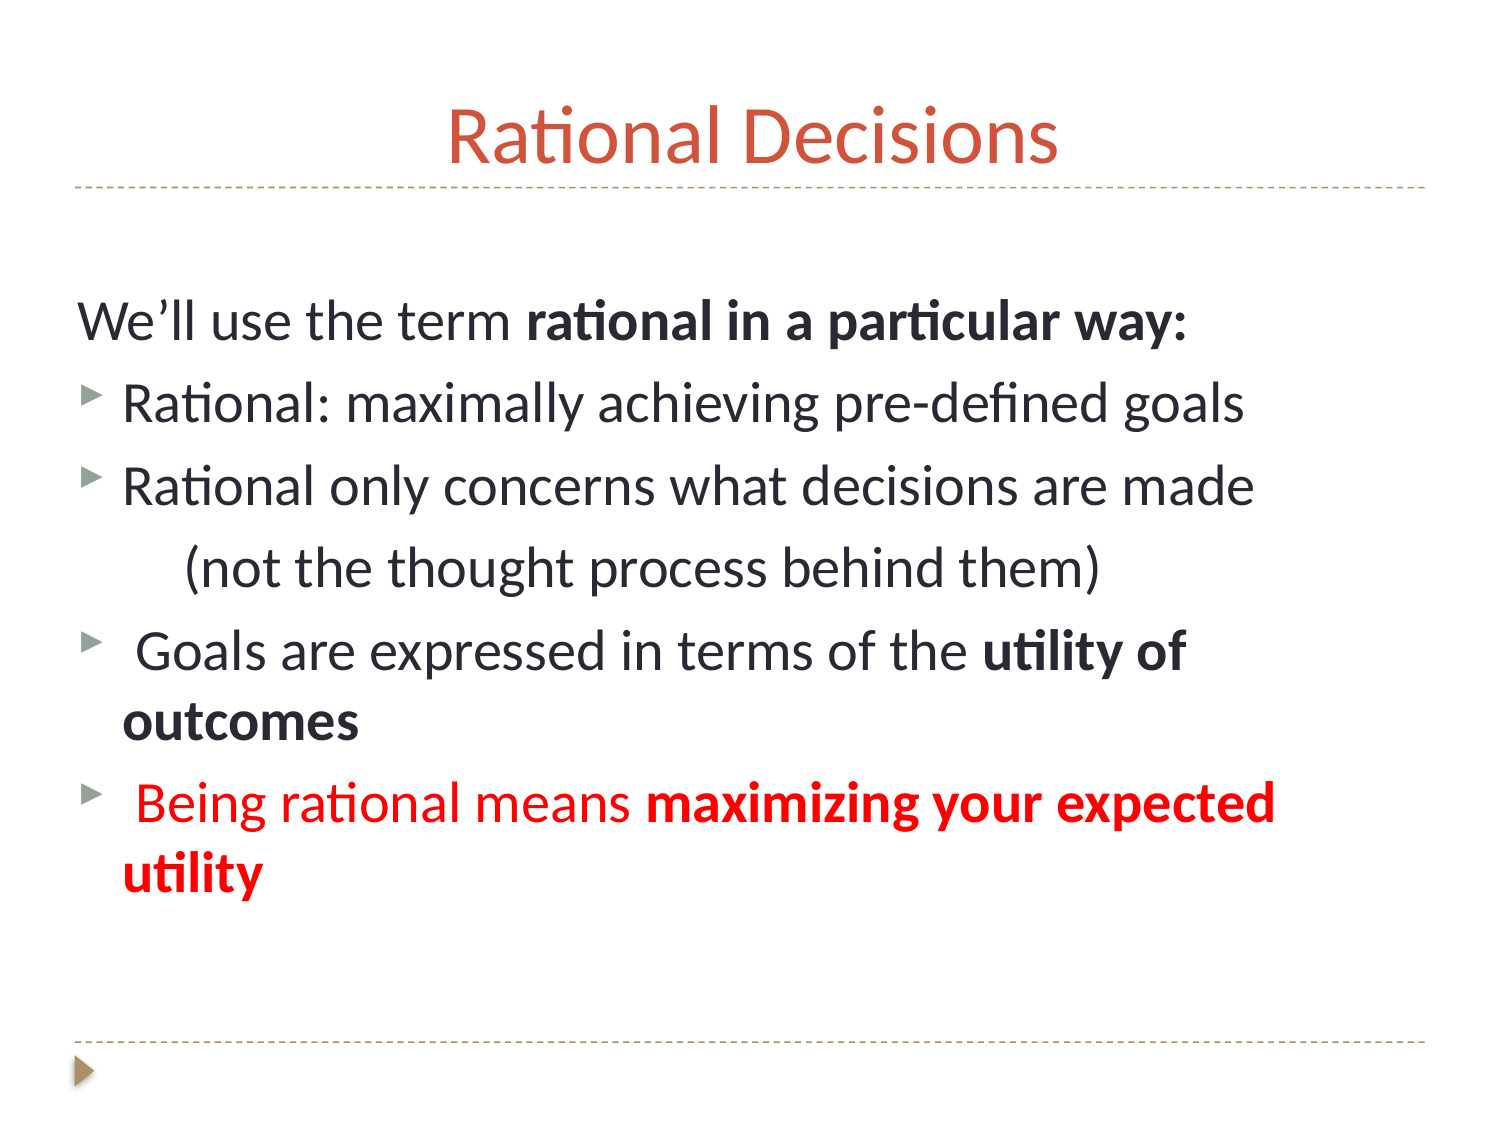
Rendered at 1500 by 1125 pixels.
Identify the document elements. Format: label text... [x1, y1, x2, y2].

list We’ll use the term rational in a particular way: Rational: maximally achieving pre-defined goals Rational only concerns what decisions are made (not the thought process behind them) Goals are expressed in terms of the utility of outcomes Being rational means maximizing your expected utility [62, 275, 1425, 1050]
title Rational Decisions [75, 24, 1425, 188]
